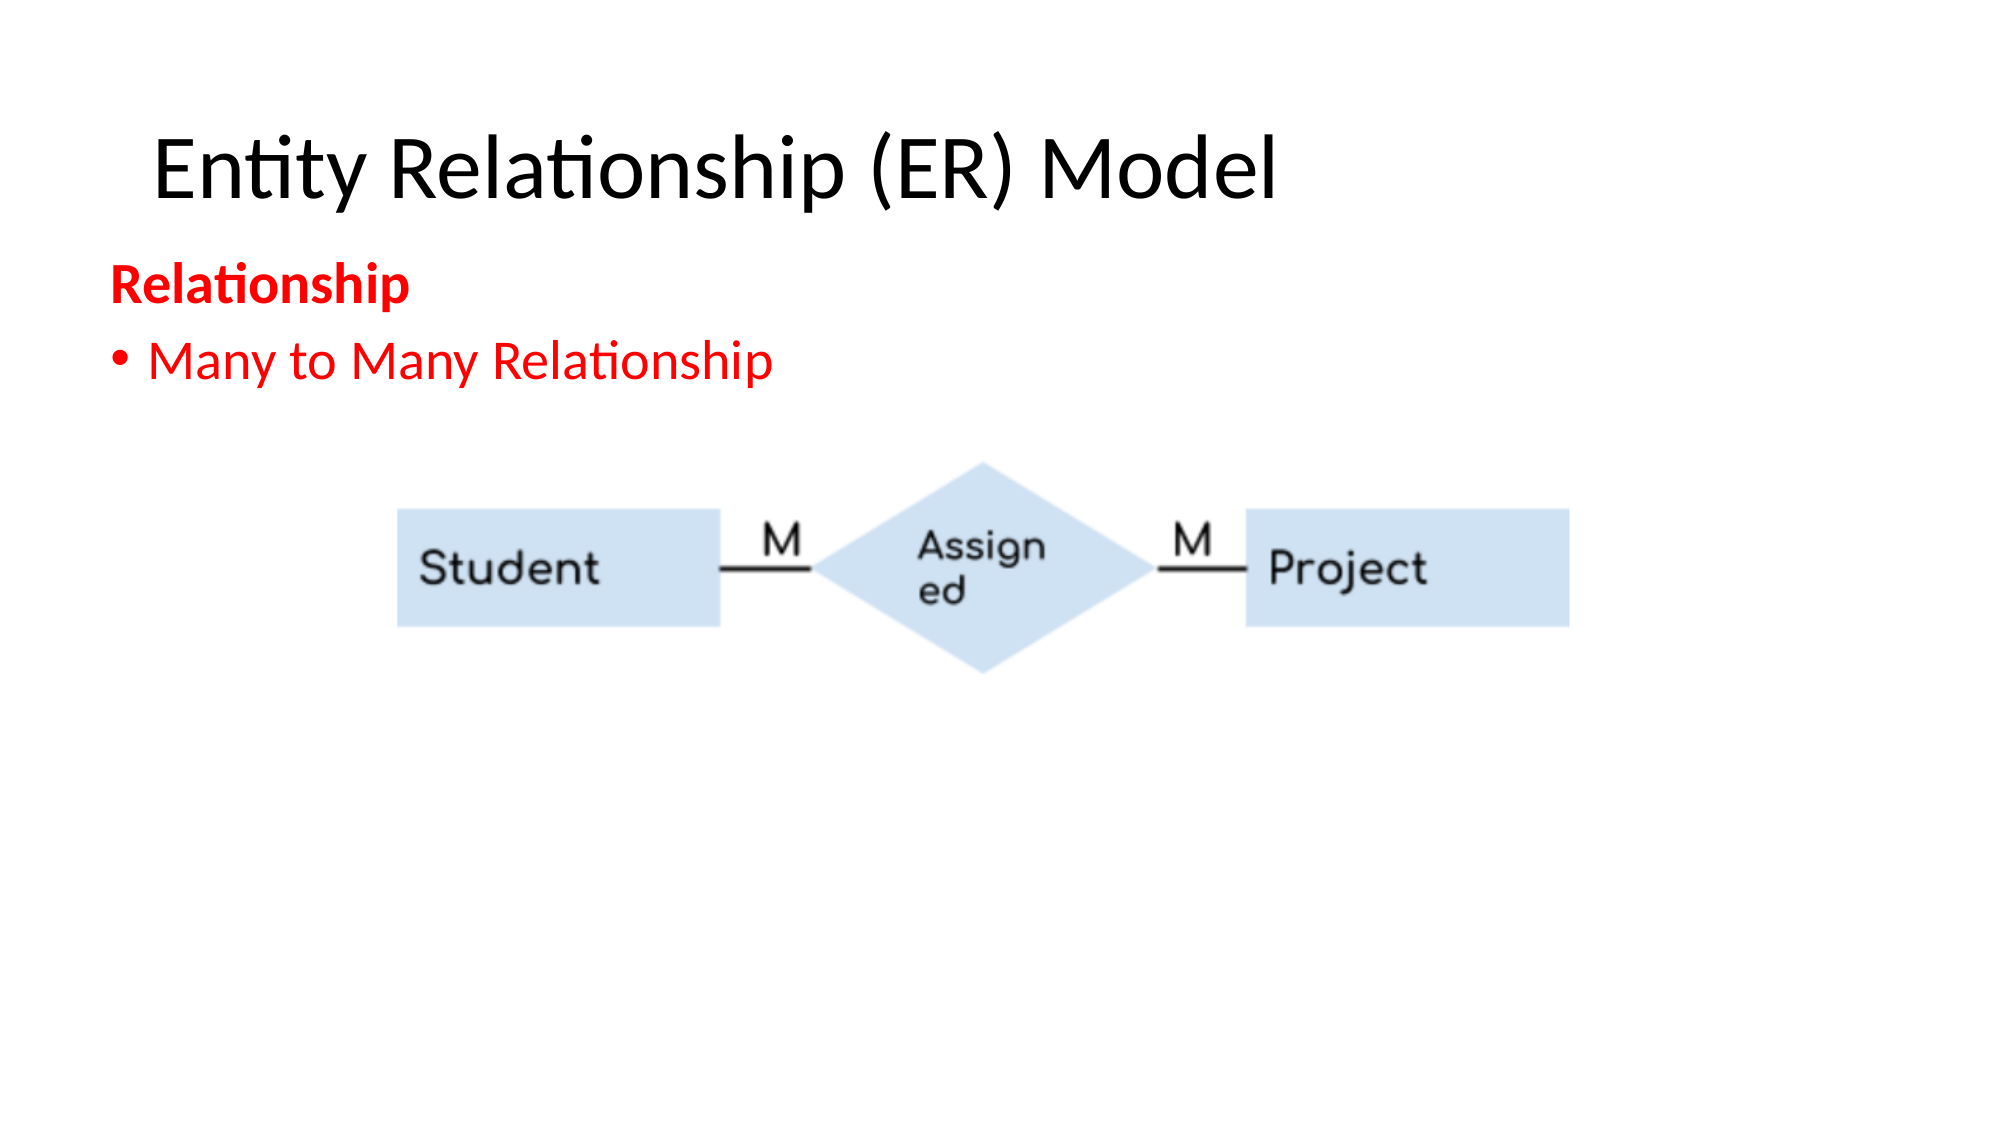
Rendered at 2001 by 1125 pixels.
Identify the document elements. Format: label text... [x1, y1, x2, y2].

list Relationship Many to Many Relationship [95, 245, 1935, 1066]
picture [373, 448, 1626, 677]
title Entity Relationship (ER) Model [137, 59, 1863, 245]
